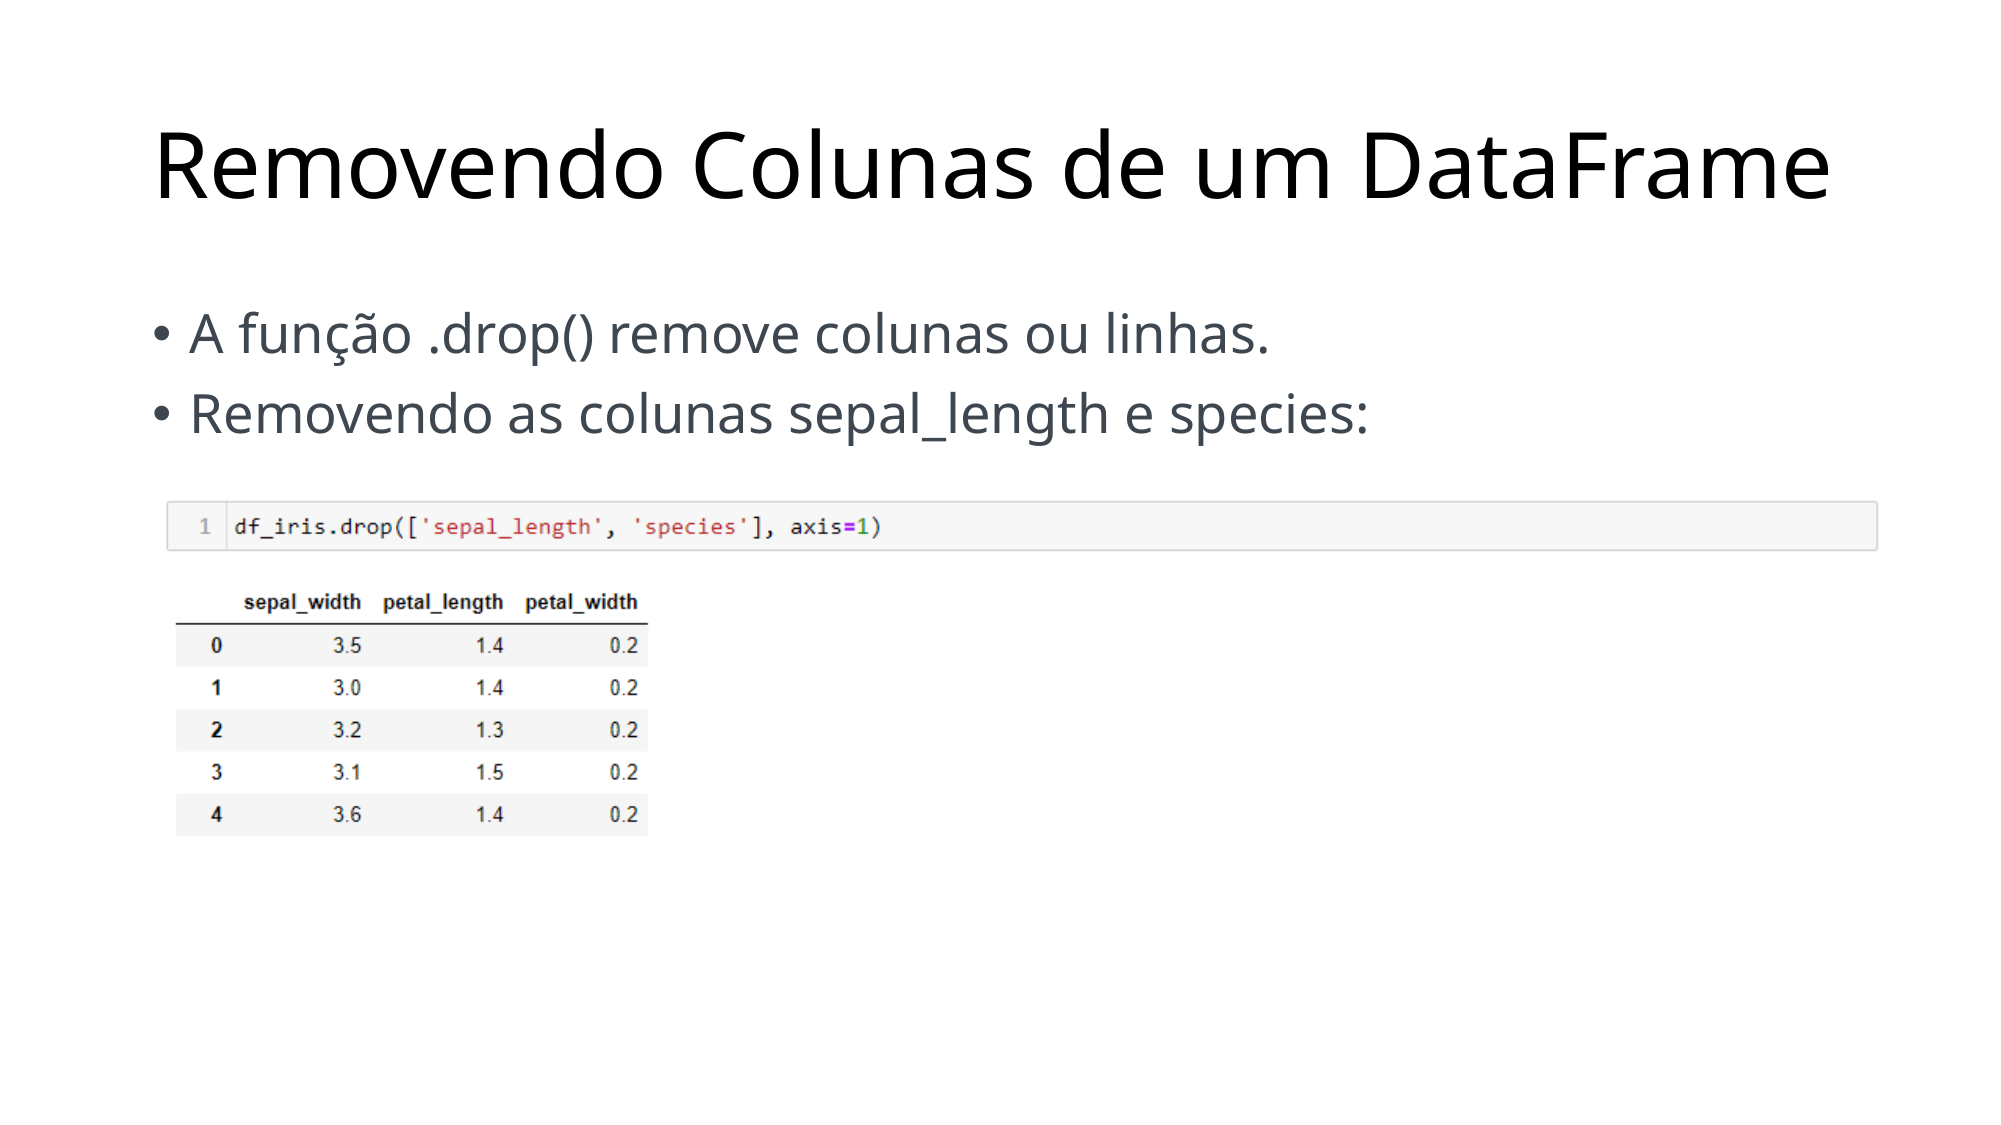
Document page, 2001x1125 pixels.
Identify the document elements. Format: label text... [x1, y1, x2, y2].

picture [159, 495, 1897, 855]
title Removendo Colunas de um DataFrame [137, 59, 1863, 278]
list A função .drop() remove colunas ou linhas. Removendo as colunas sepal_length e species: [137, 299, 1863, 1014]
